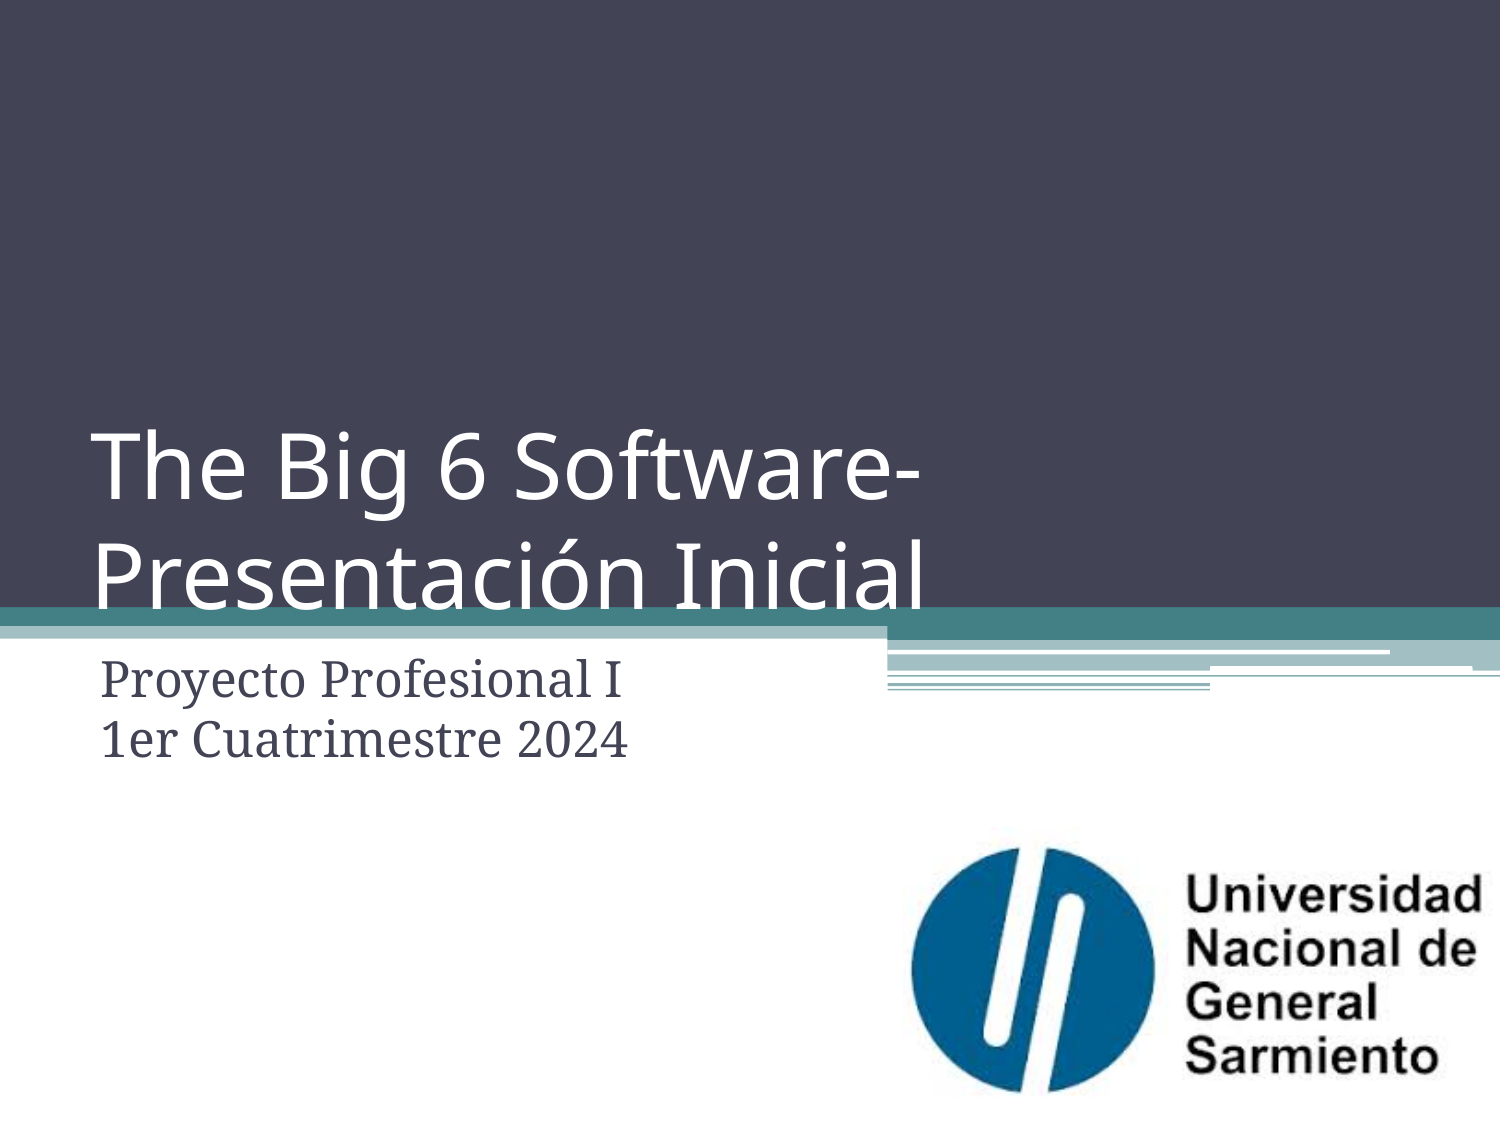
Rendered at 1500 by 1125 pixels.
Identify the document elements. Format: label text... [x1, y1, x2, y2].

subtitle Proyecto Profesional I 1er Cuatrimestre 2024 [75, 639, 888, 928]
picture [902, 826, 1500, 1105]
title The Big 6 Software- Presentación Inicial [75, 394, 1463, 636]
